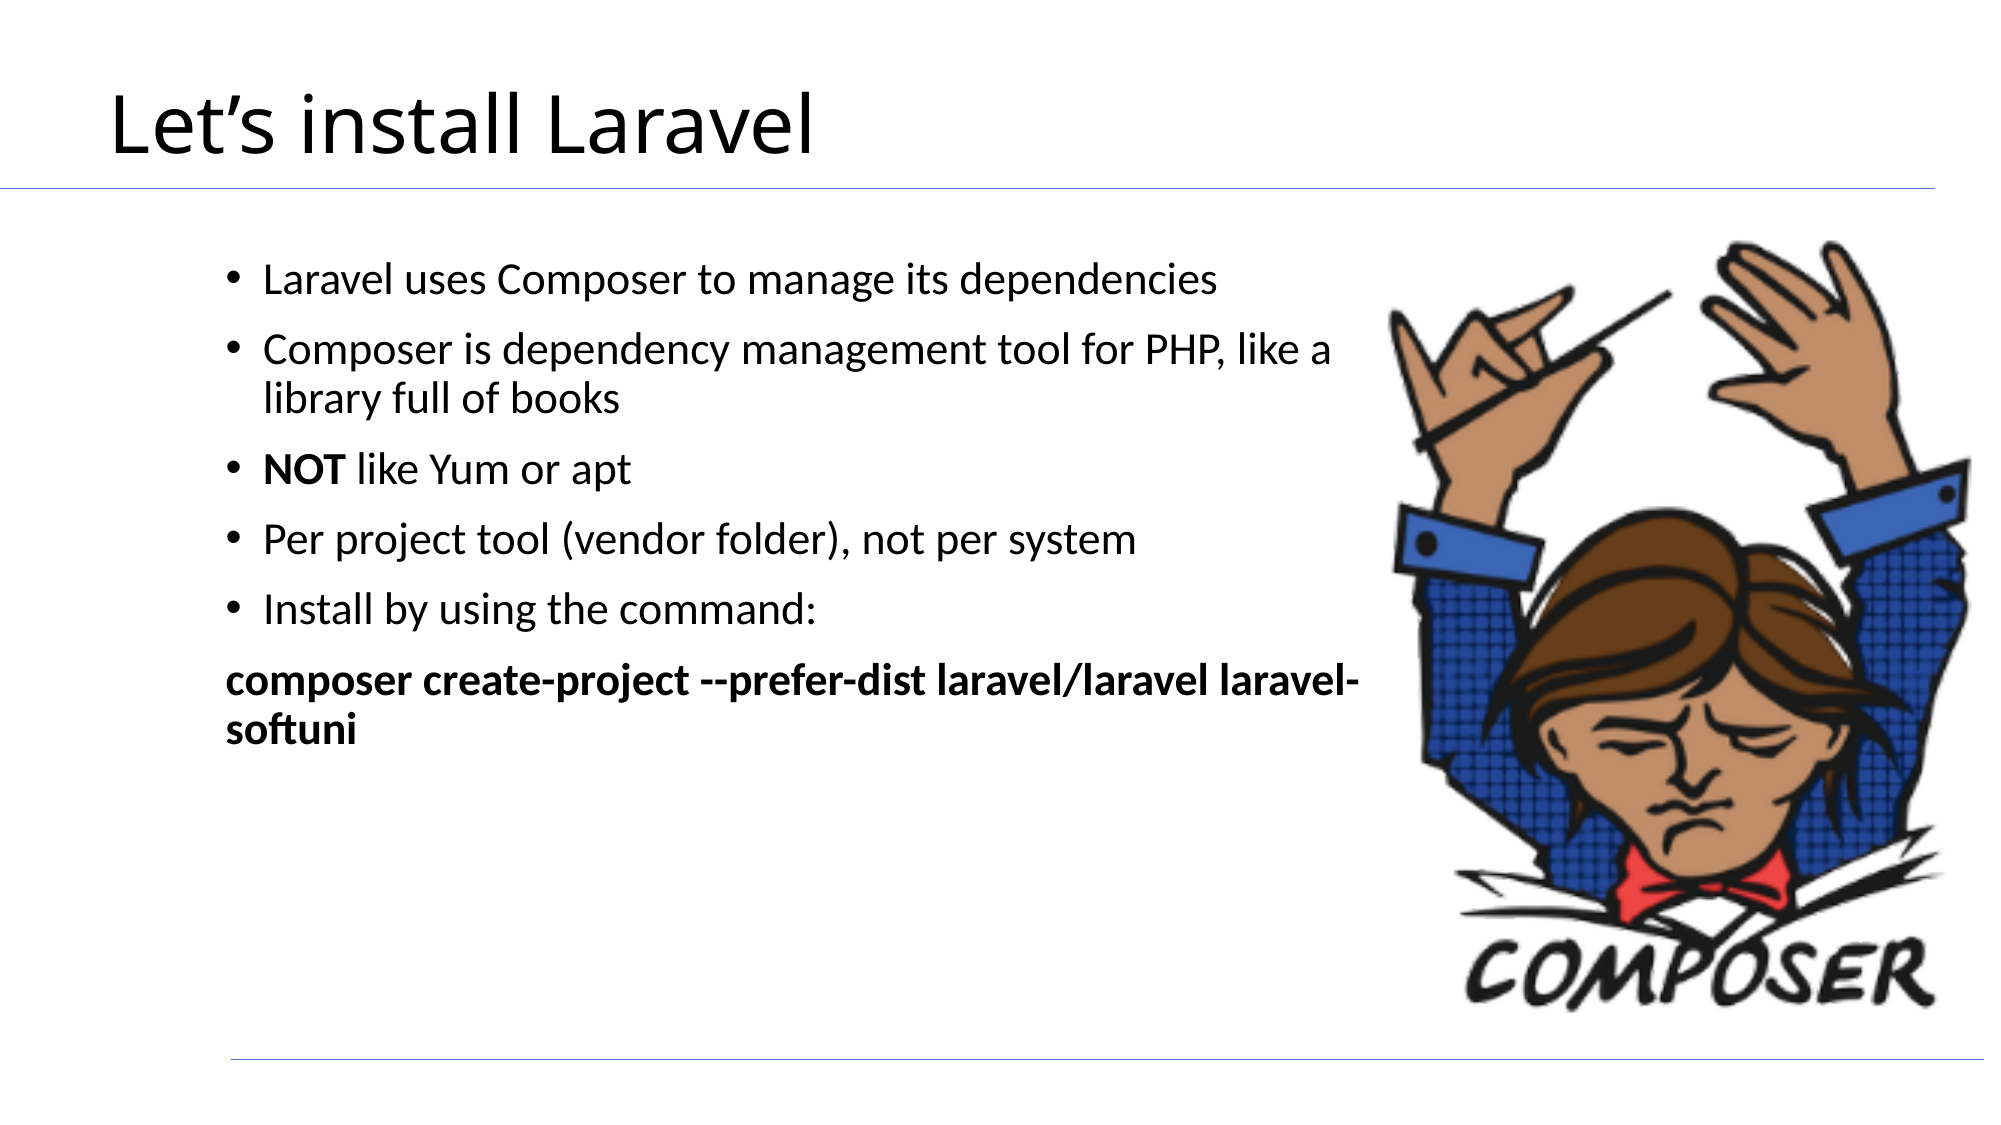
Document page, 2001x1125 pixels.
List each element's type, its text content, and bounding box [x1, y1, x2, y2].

title Let’s install Laravel [93, 76, 2000, 180]
list Laravel uses Composer to manage its dependencies Composer is dependency management tool for PHP, like a library full of books NOT like Yum or apt Per project tool (vendor folder), not per system Install by using the command: composer create-project --prefer-dist laravel/laravel laravel-softuni [210, 247, 1384, 1125]
picture [1362, 233, 2000, 1022]
